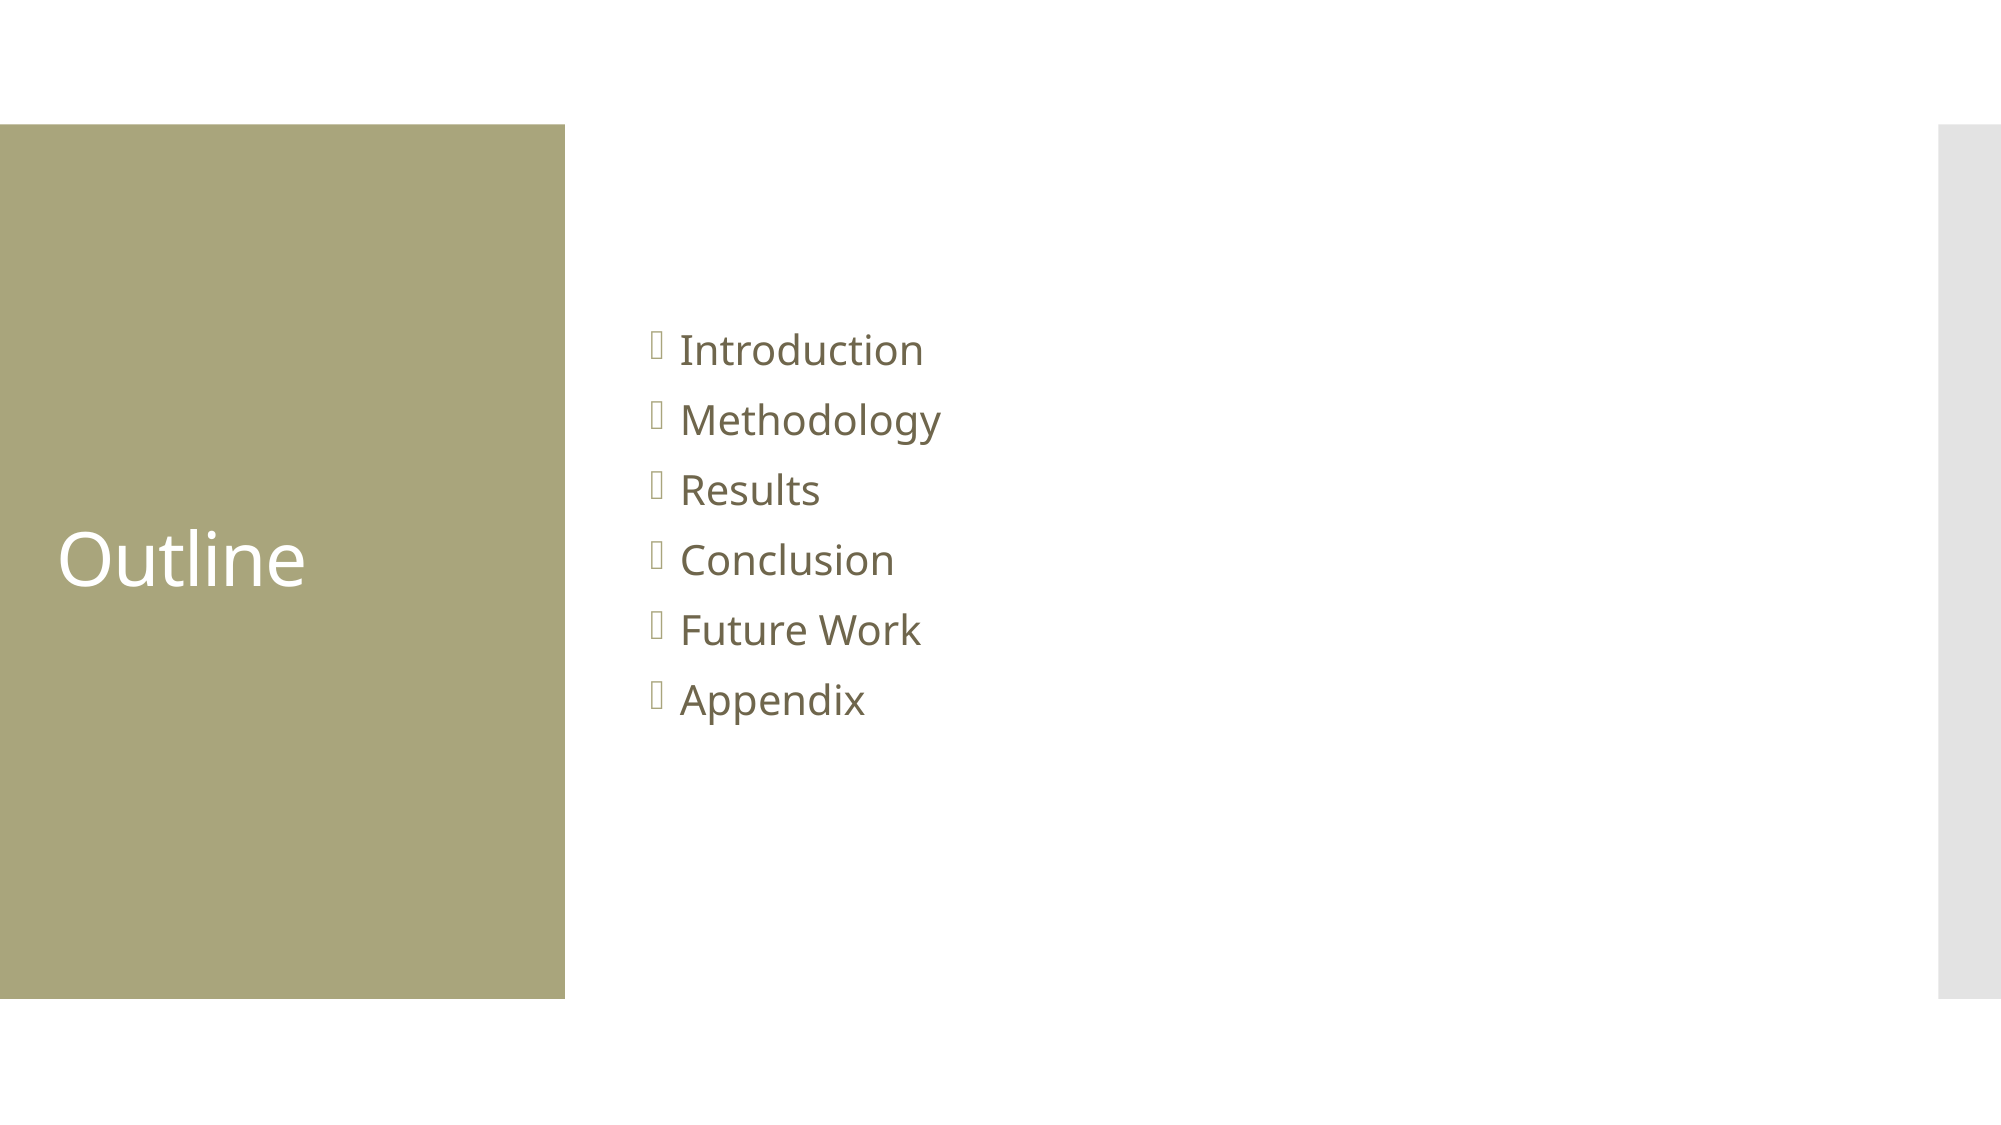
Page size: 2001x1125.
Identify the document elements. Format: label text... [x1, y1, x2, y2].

title Outline [41, 184, 525, 940]
list Introduction Methodology Results Conclusion Future Work Appendix [634, 141, 1835, 982]
